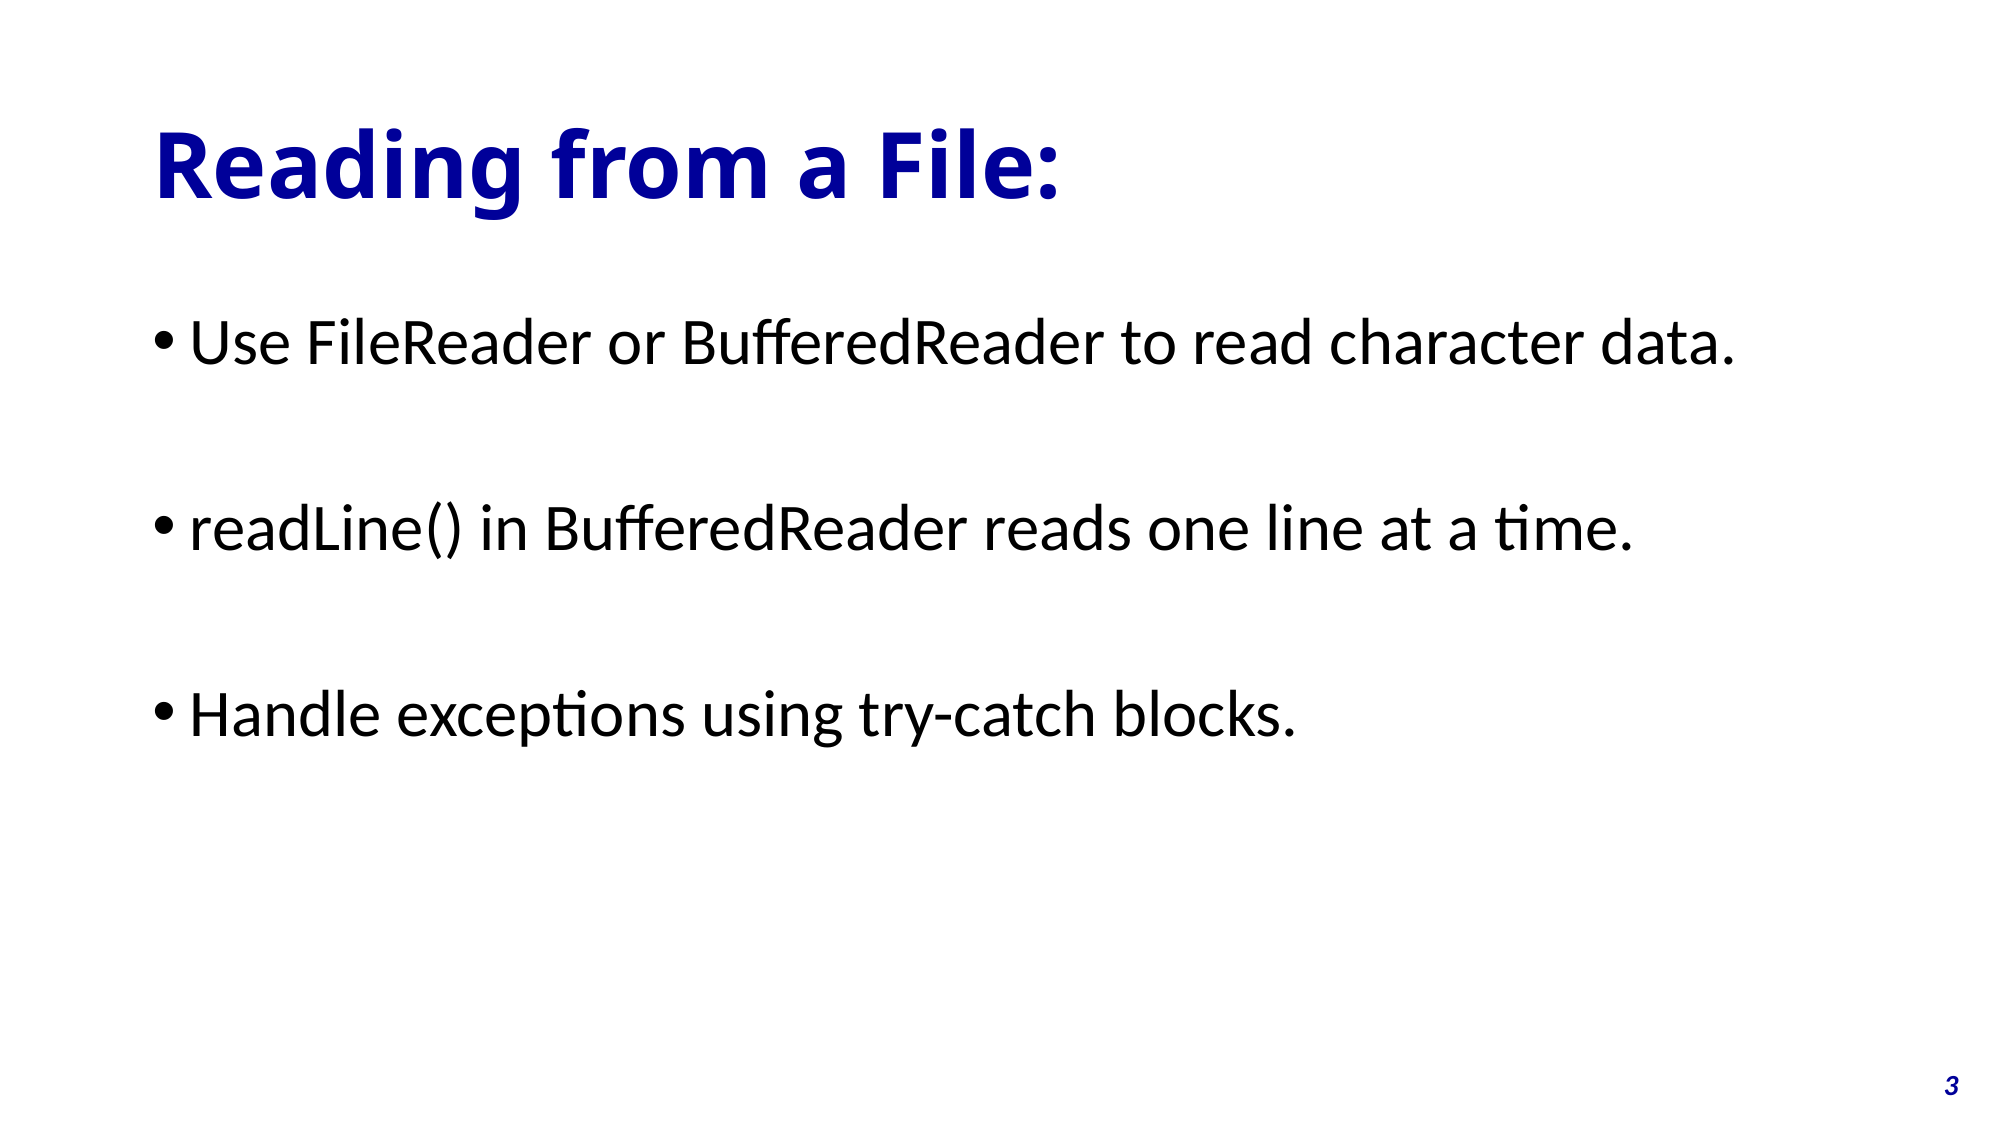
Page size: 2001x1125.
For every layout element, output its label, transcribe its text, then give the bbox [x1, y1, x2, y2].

slide_number 3 [1523, 1054, 1974, 1114]
list Use FileReader or BufferedReader to read character data. readLine() in BufferedReader reads one line at a time. Handle exceptions using try-catch blocks. [137, 299, 1863, 1014]
title Reading from a File: [137, 59, 1863, 278]
